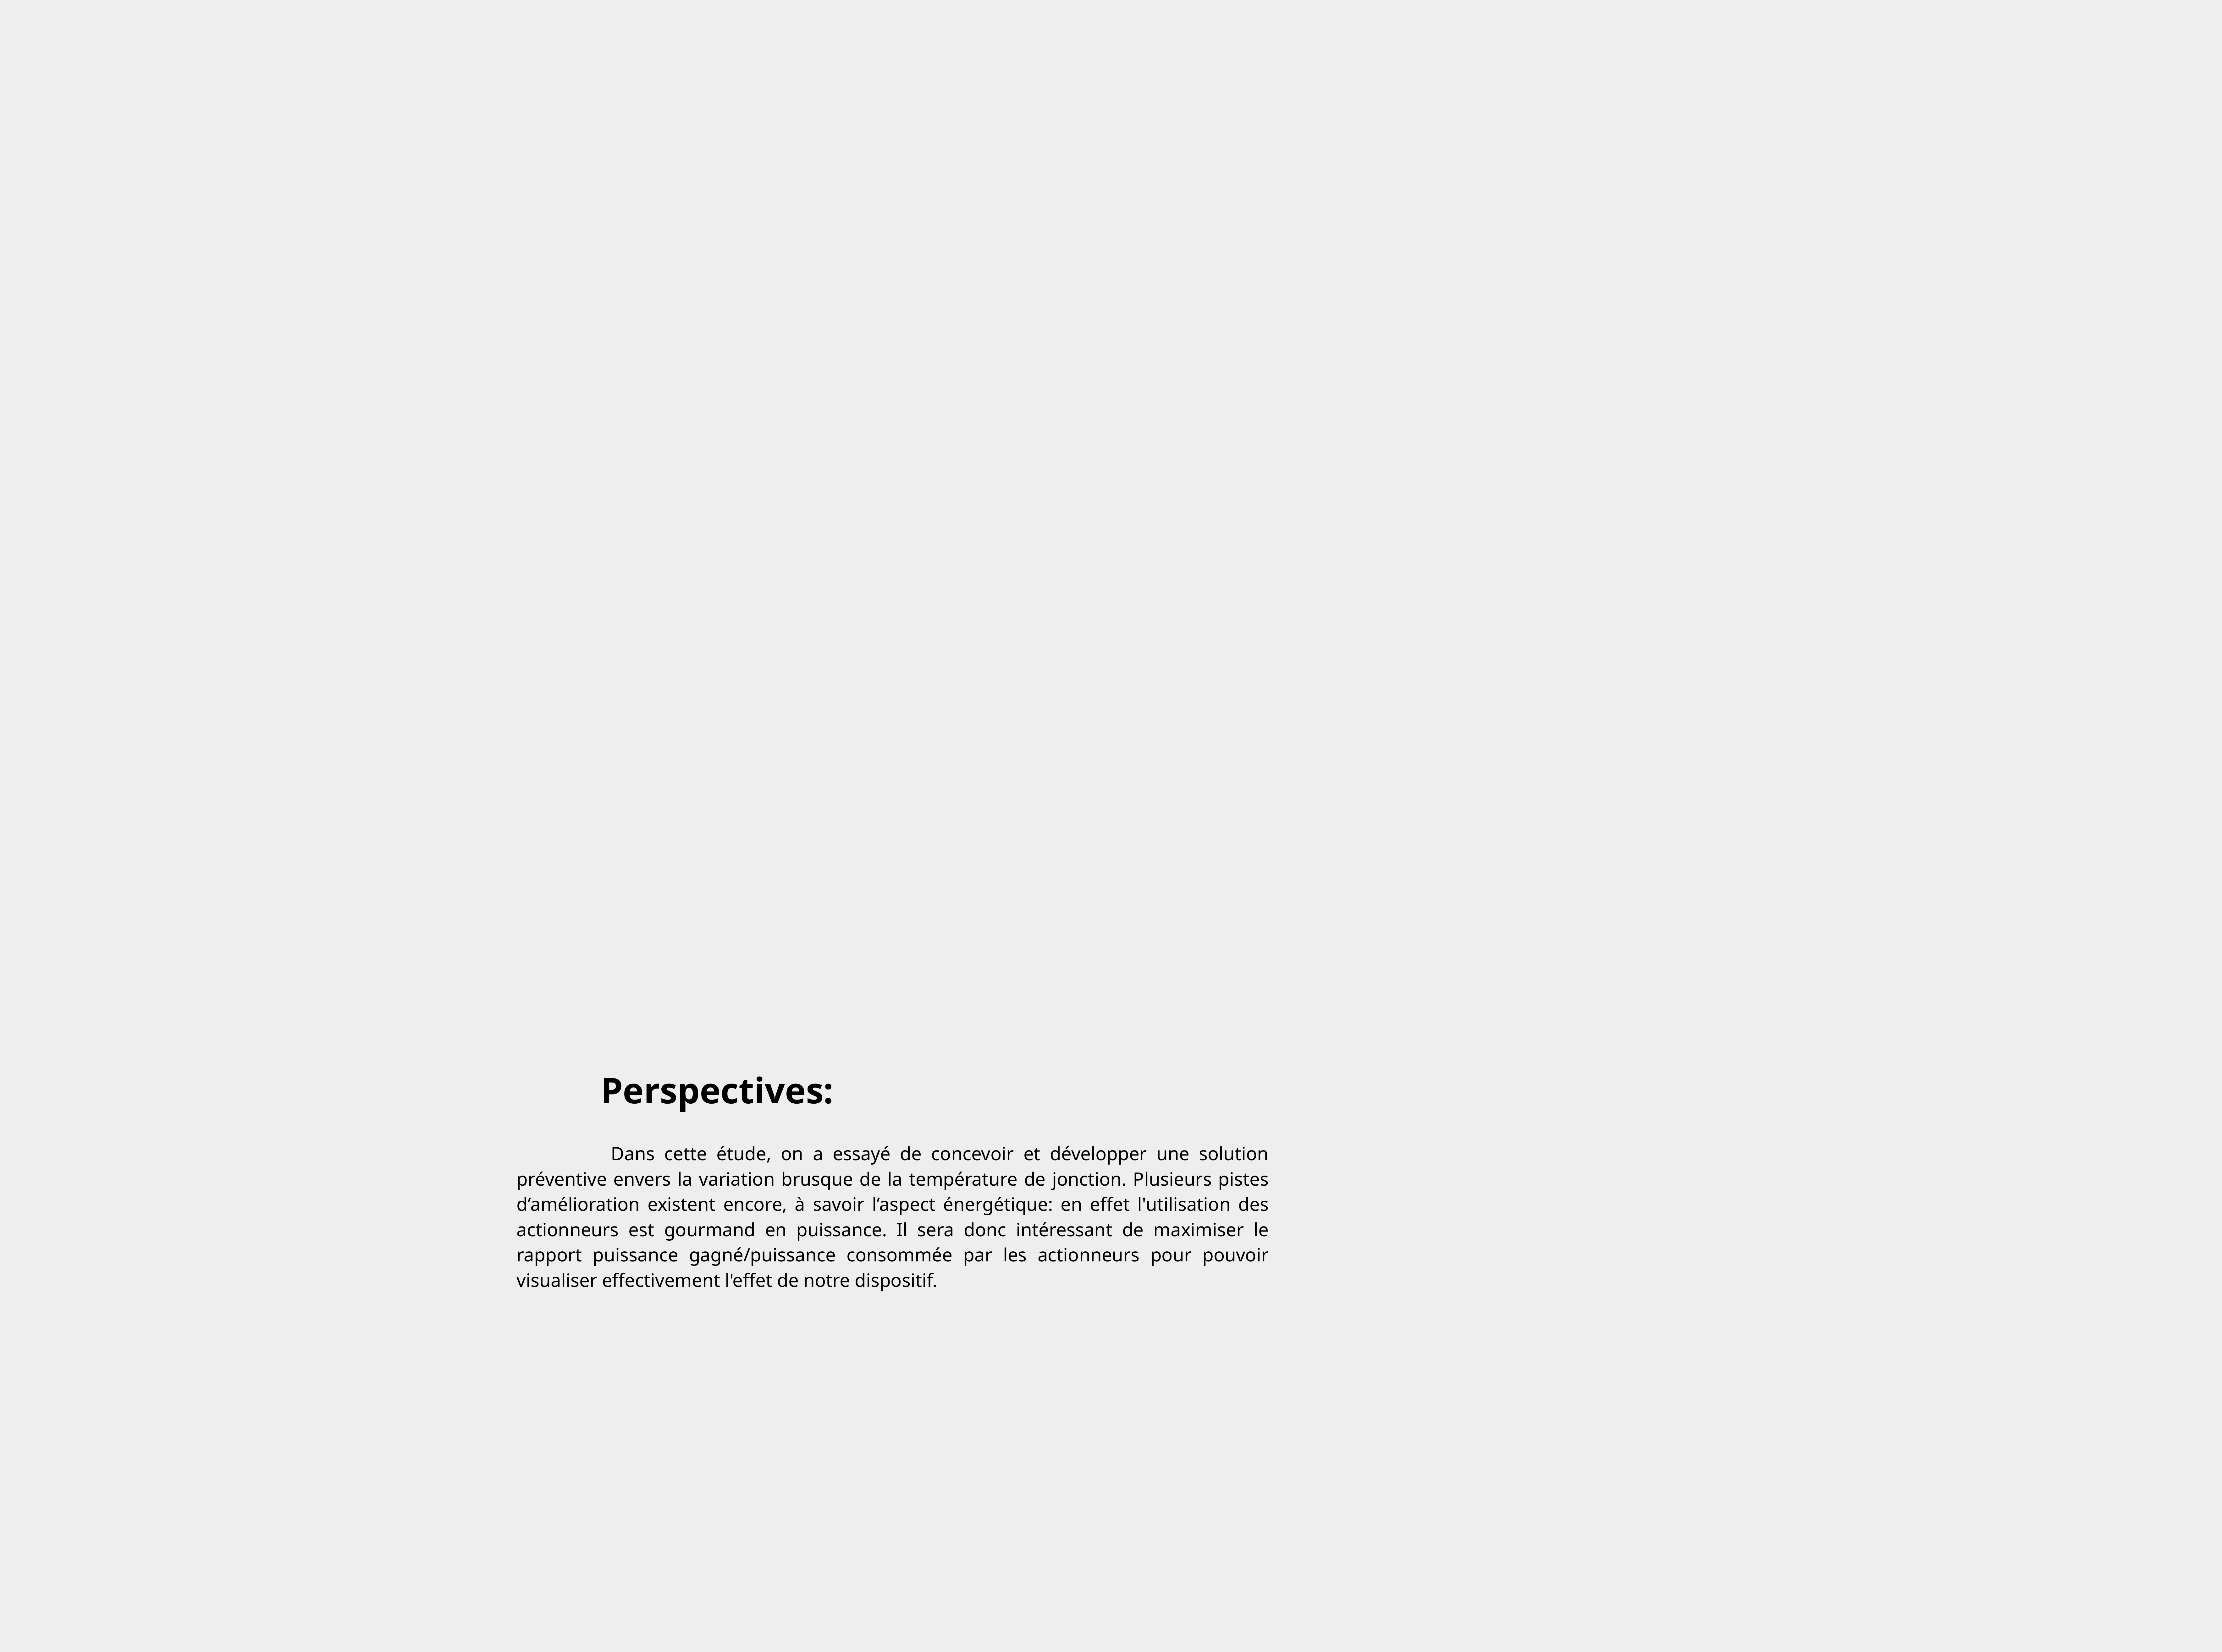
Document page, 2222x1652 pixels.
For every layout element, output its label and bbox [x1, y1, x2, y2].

text_box [488, 1057, 1274, 1294]
